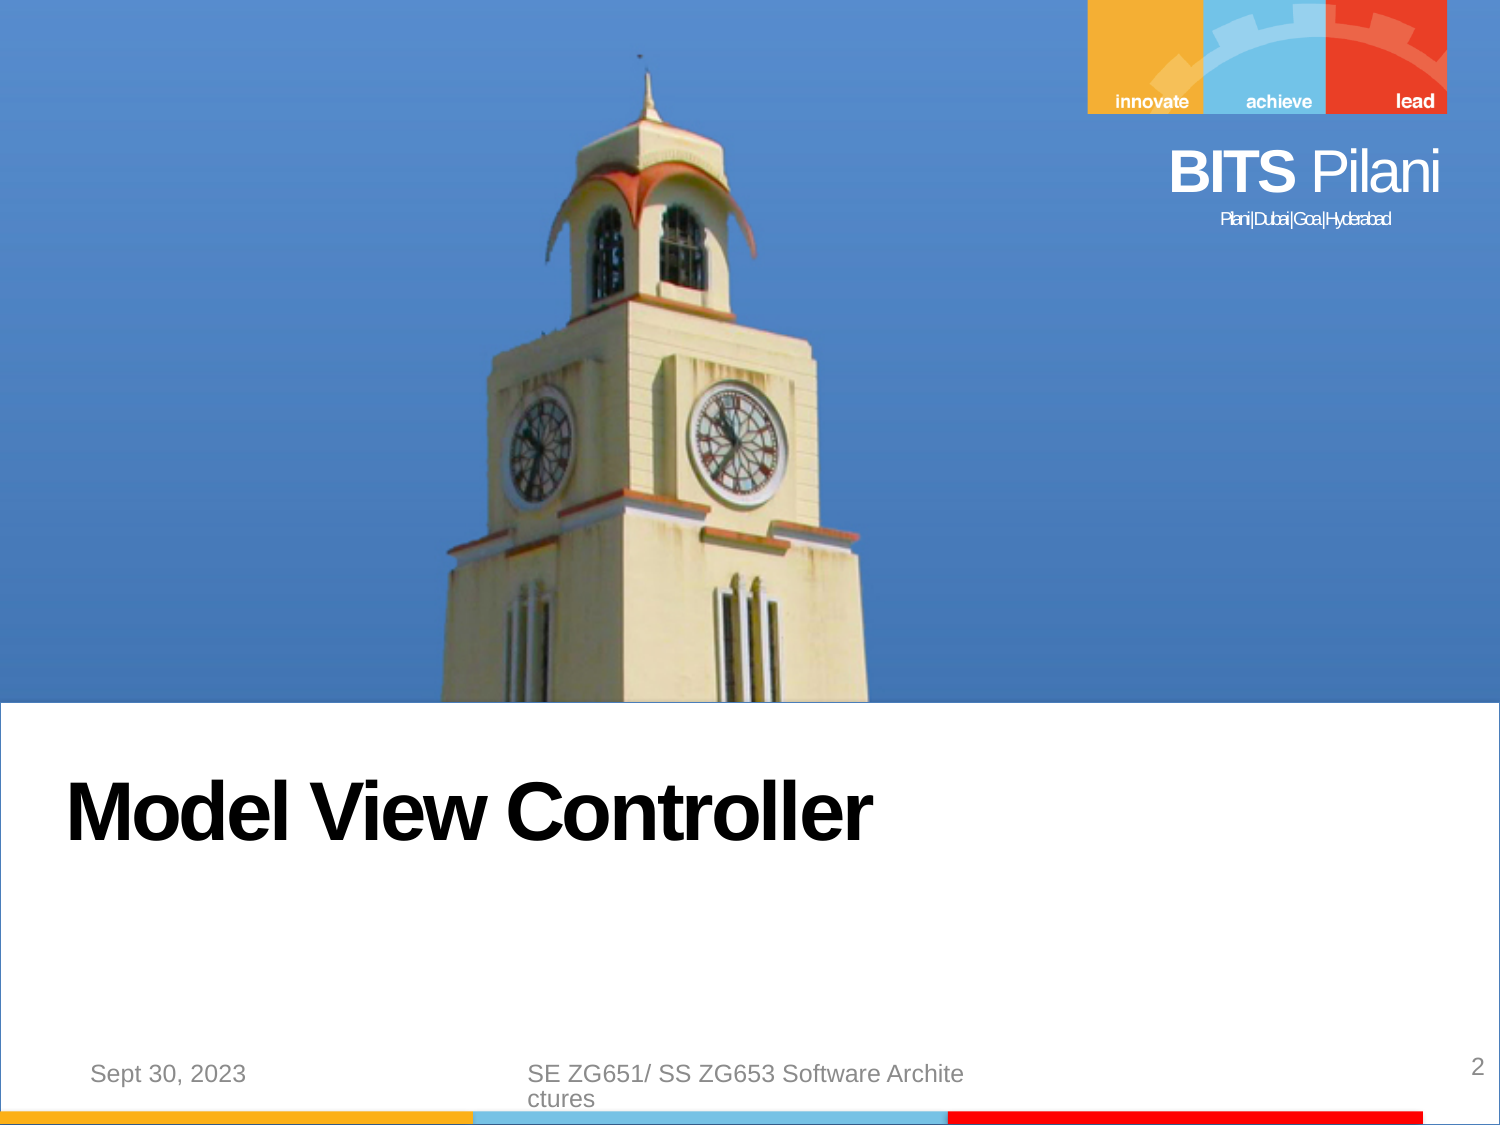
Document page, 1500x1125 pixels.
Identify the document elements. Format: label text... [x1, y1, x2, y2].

list Model View Controller [50, 762, 1438, 1025]
picture [0, 0, 1500, 702]
footer SE ZG651/ SS ZG653 Software Architectures [512, 1042, 988, 1103]
slide_number 2 [1149, 1035, 1500, 1096]
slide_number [75, 1042, 425, 1103]
